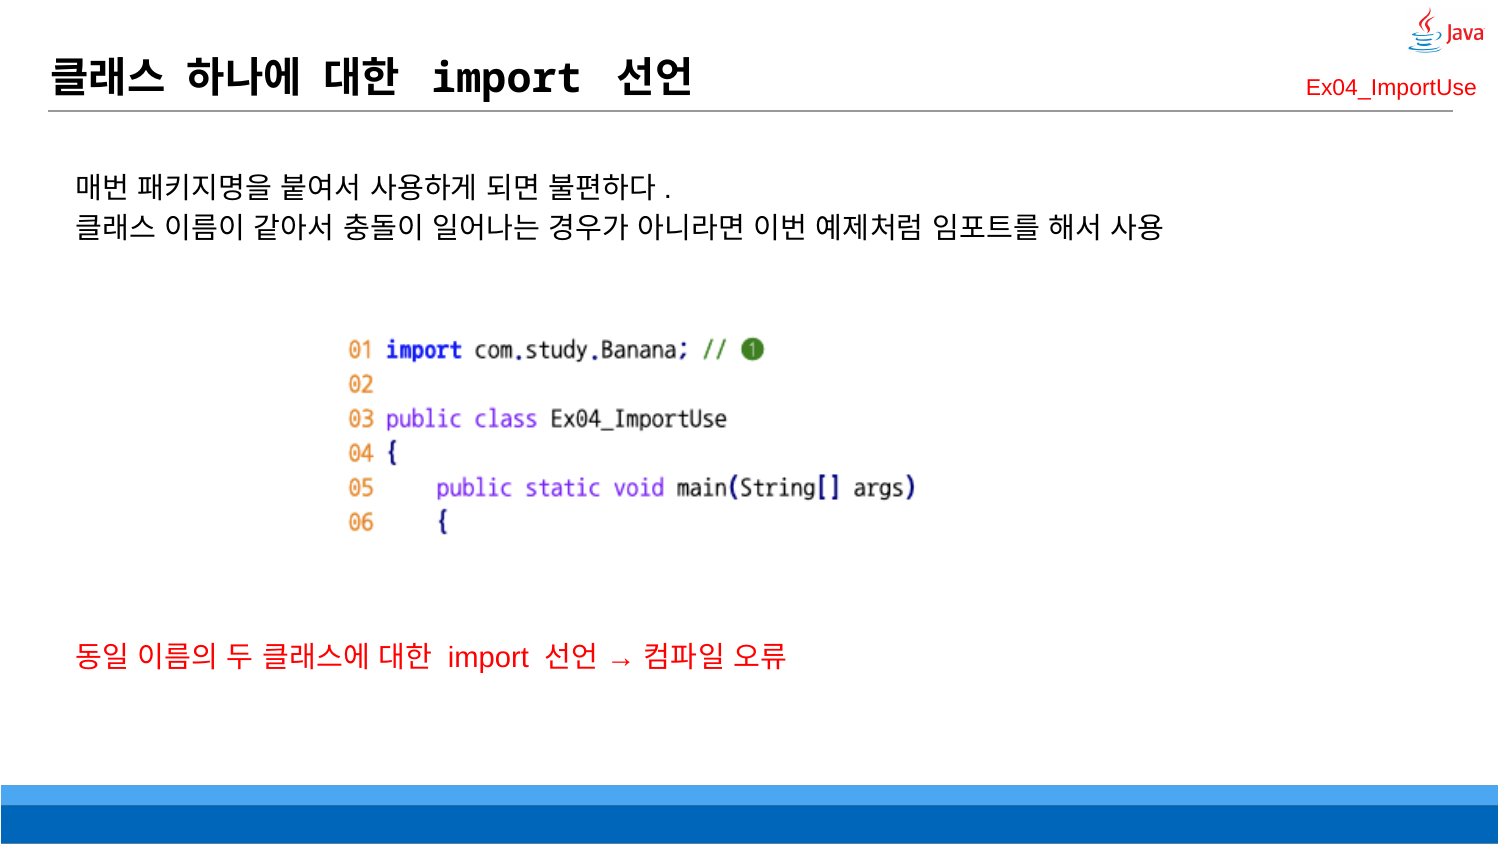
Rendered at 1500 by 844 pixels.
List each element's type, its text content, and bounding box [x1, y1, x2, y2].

text_box Ex04_ImportUse [999, 52, 1492, 115]
picture [341, 331, 1091, 561]
text_box 매번 패키지명을 붙여서 사용하게 되면 불편하다. 클래스 이름이 같아서 충돌이 일어나는 경우가 아니라면 이번 예제처럼 임포트를 해서 사용 [60, 148, 1355, 260]
title 클래스 하나에 대한 import 선언 [35, 35, 1269, 117]
picture [1405, 6, 1488, 52]
picture [0, 785, 1500, 844]
text_box 동일 이름의 두 클래스에 대한 import 선언 → 컴파일 오류 [60, 618, 925, 701]
